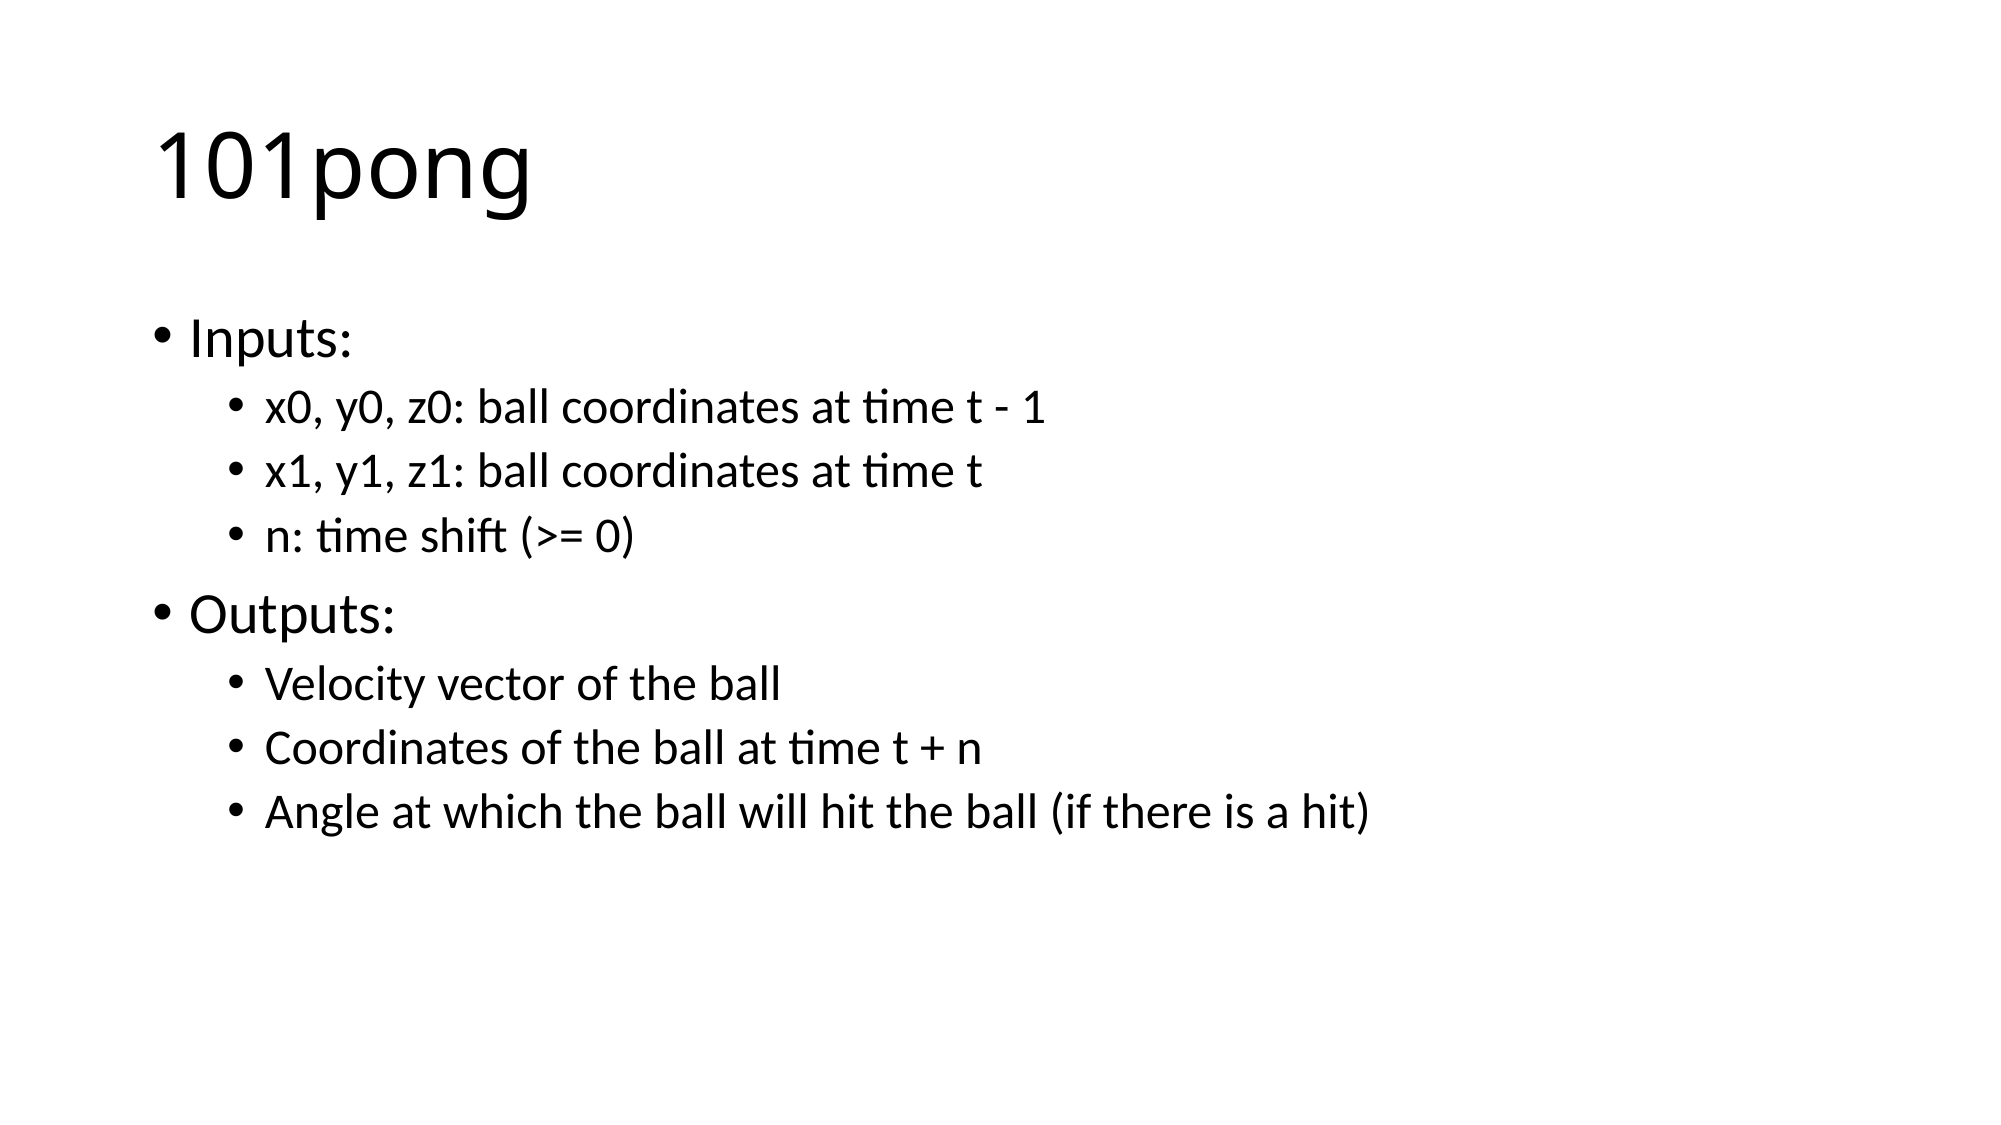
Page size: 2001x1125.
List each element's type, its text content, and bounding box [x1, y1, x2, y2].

title 101pong [137, 59, 1863, 278]
list Inputs: x0, y0, z0: ball coordinates at time t - 1 x1, y1, z1: ball coordinates at time t n: time shift (>= 0) Outputs: Velocity vector of the ball Coordinates of the ball at time t + n Angle at which the ball will hit the ball (if there is a hit) [137, 299, 1863, 1014]
